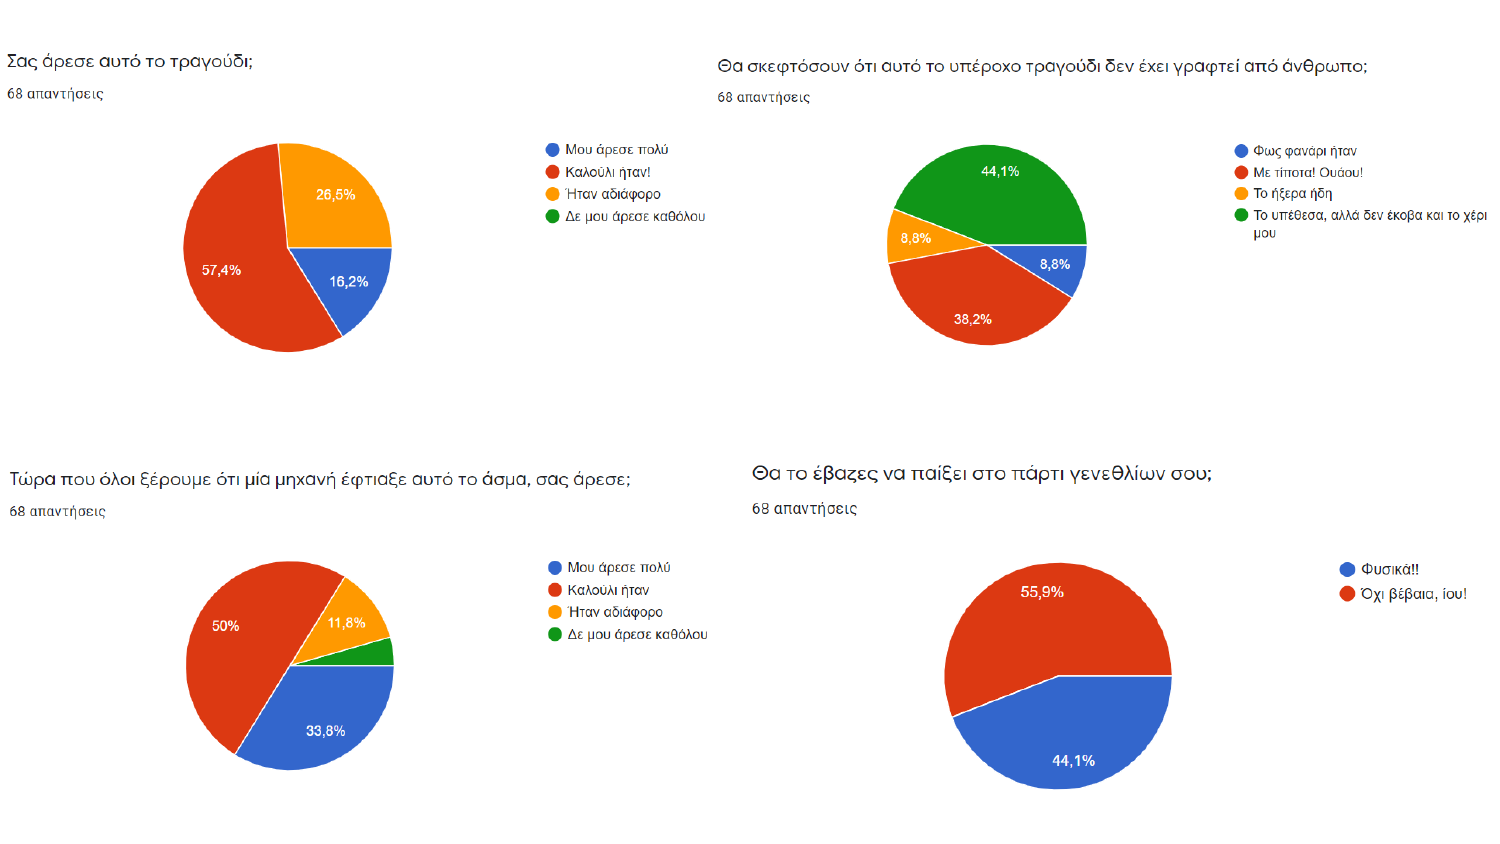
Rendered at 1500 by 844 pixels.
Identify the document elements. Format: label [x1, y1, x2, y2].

picture [0, 46, 1500, 357]
picture [741, 460, 1476, 795]
picture [0, 460, 717, 775]
